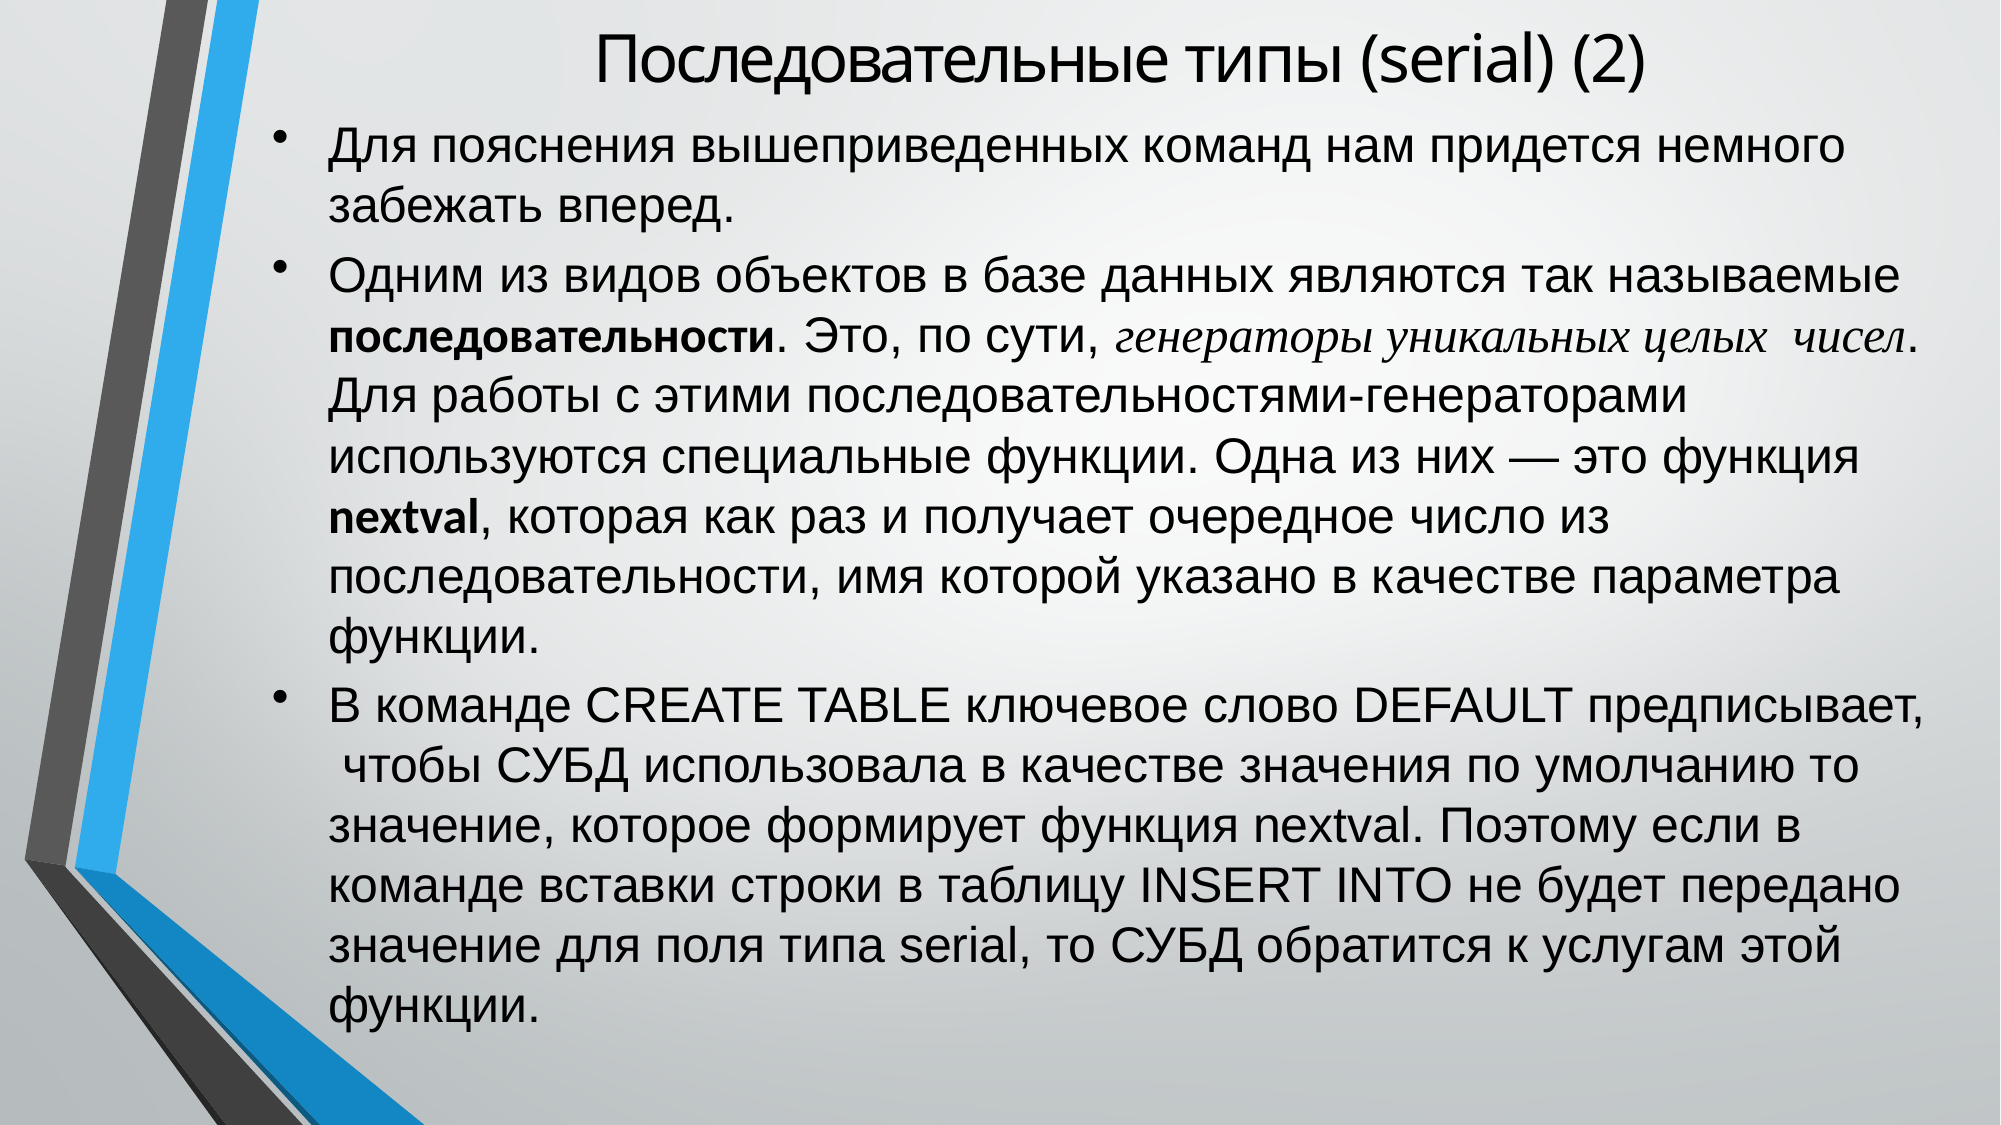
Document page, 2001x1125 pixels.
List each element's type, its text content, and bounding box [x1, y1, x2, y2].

title Последовательные типы (serial) (2) [321, 0, 1916, 110]
text_box Для пояснения вышеприведенных команд нам придется немного забежать вперед. Одним из видов объектов в базе данных являются так называемые последовательности. Это, по сути, генераторы уникальных целых чисел. Для работы с этими последовательностями-генераторами используются специальные функции. Одна из них — это функция nextval, которая как раз и получает очередное число из последовательности, имя которой указано в качестве параметра функции. В команде CREATE TABLE ключевое слово DEFAULT предписывает, чтобы СУБД использовала в качестве значения по умолчанию то значение, которое формирует функция nextval. Поэтому если в команде вставки строки в таблицу INSERT INTO не будет передано значение для поля типа serial, то СУБД обратится к услугам этой функции. [269, 110, 1972, 1033]
